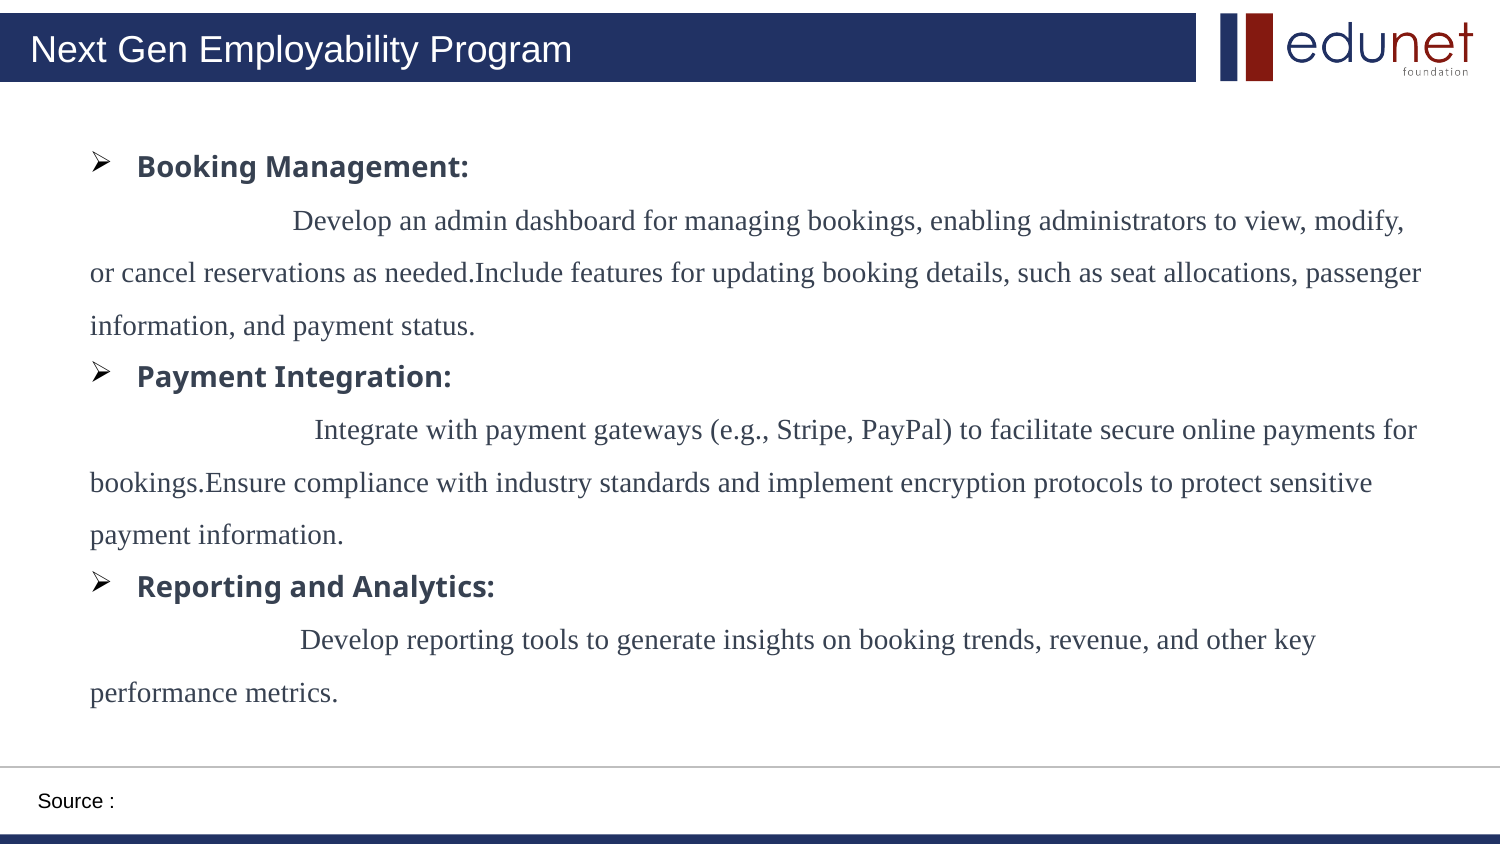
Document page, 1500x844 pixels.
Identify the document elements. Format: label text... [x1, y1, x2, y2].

text_box Source : [22, 773, 139, 826]
text_box Booking Management: Develop an admin dashboard for managing bookings, enabling administrators to view, modify, or cancel reservations as needed.Include features for updating booking details, such as seat allocations, passenger information, and payment status. Payment Integration: Integrate with payment gateways (e.g., Stripe, PayPal) to facilitate secure online payments for bookings.Ensure compliance with industry standards and implement encryption protocols to protect sensitive payment information. Reporting and Analytics: Develop reporting tools to generate insights on booking trends, revenue, and other key performance metrics. [0, 123, 1439, 762]
picture [1279, 14, 1482, 83]
